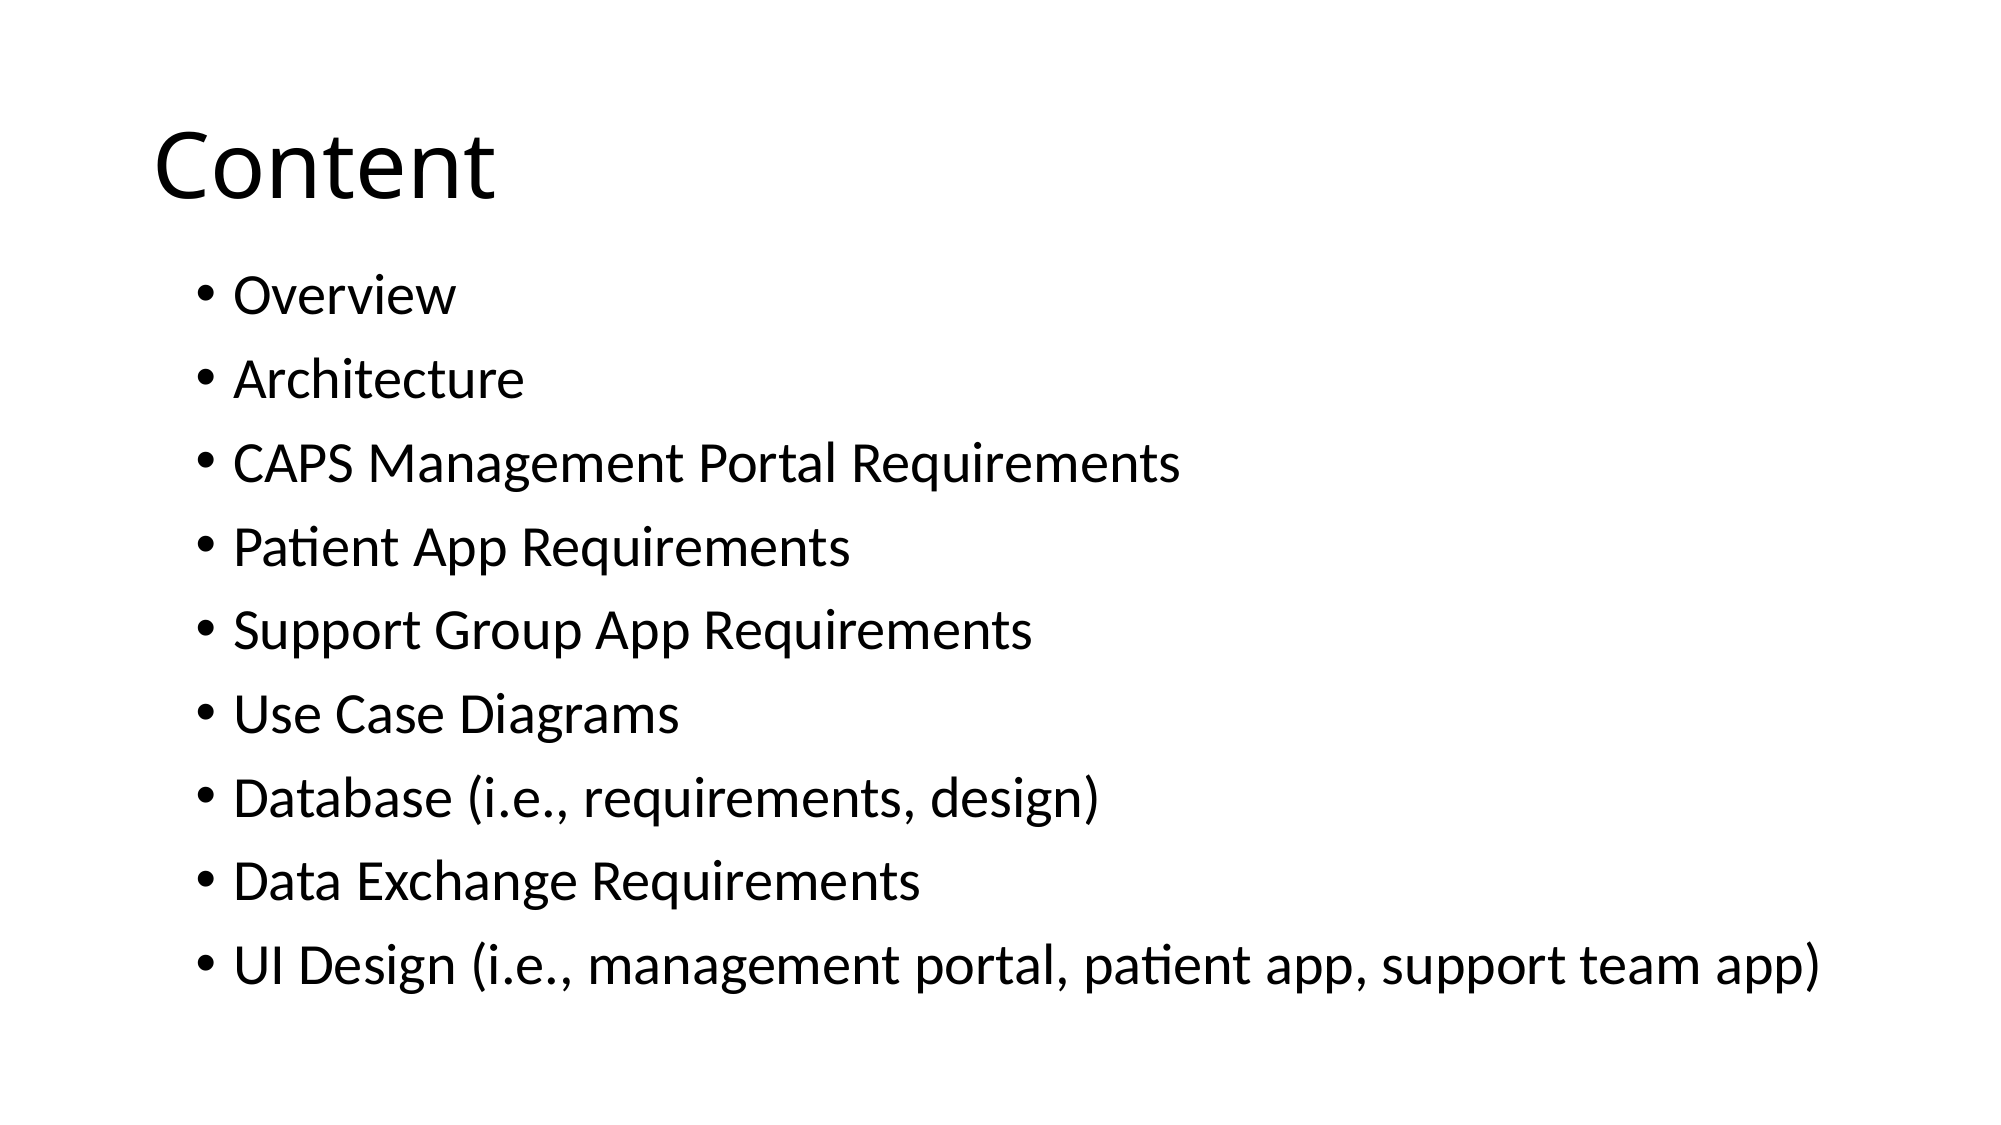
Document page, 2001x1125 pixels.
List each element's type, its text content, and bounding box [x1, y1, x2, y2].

list Overview Architecture CAPS Management Portal Requirements Patient App Requirements Support Group App Requirements Use Case Diagrams Database (i.e., requirements, design) Data Exchange Requirements UI Design (i.e., management portal, patient app, support team app) [180, 257, 1863, 1082]
title Content [137, 59, 1863, 278]
